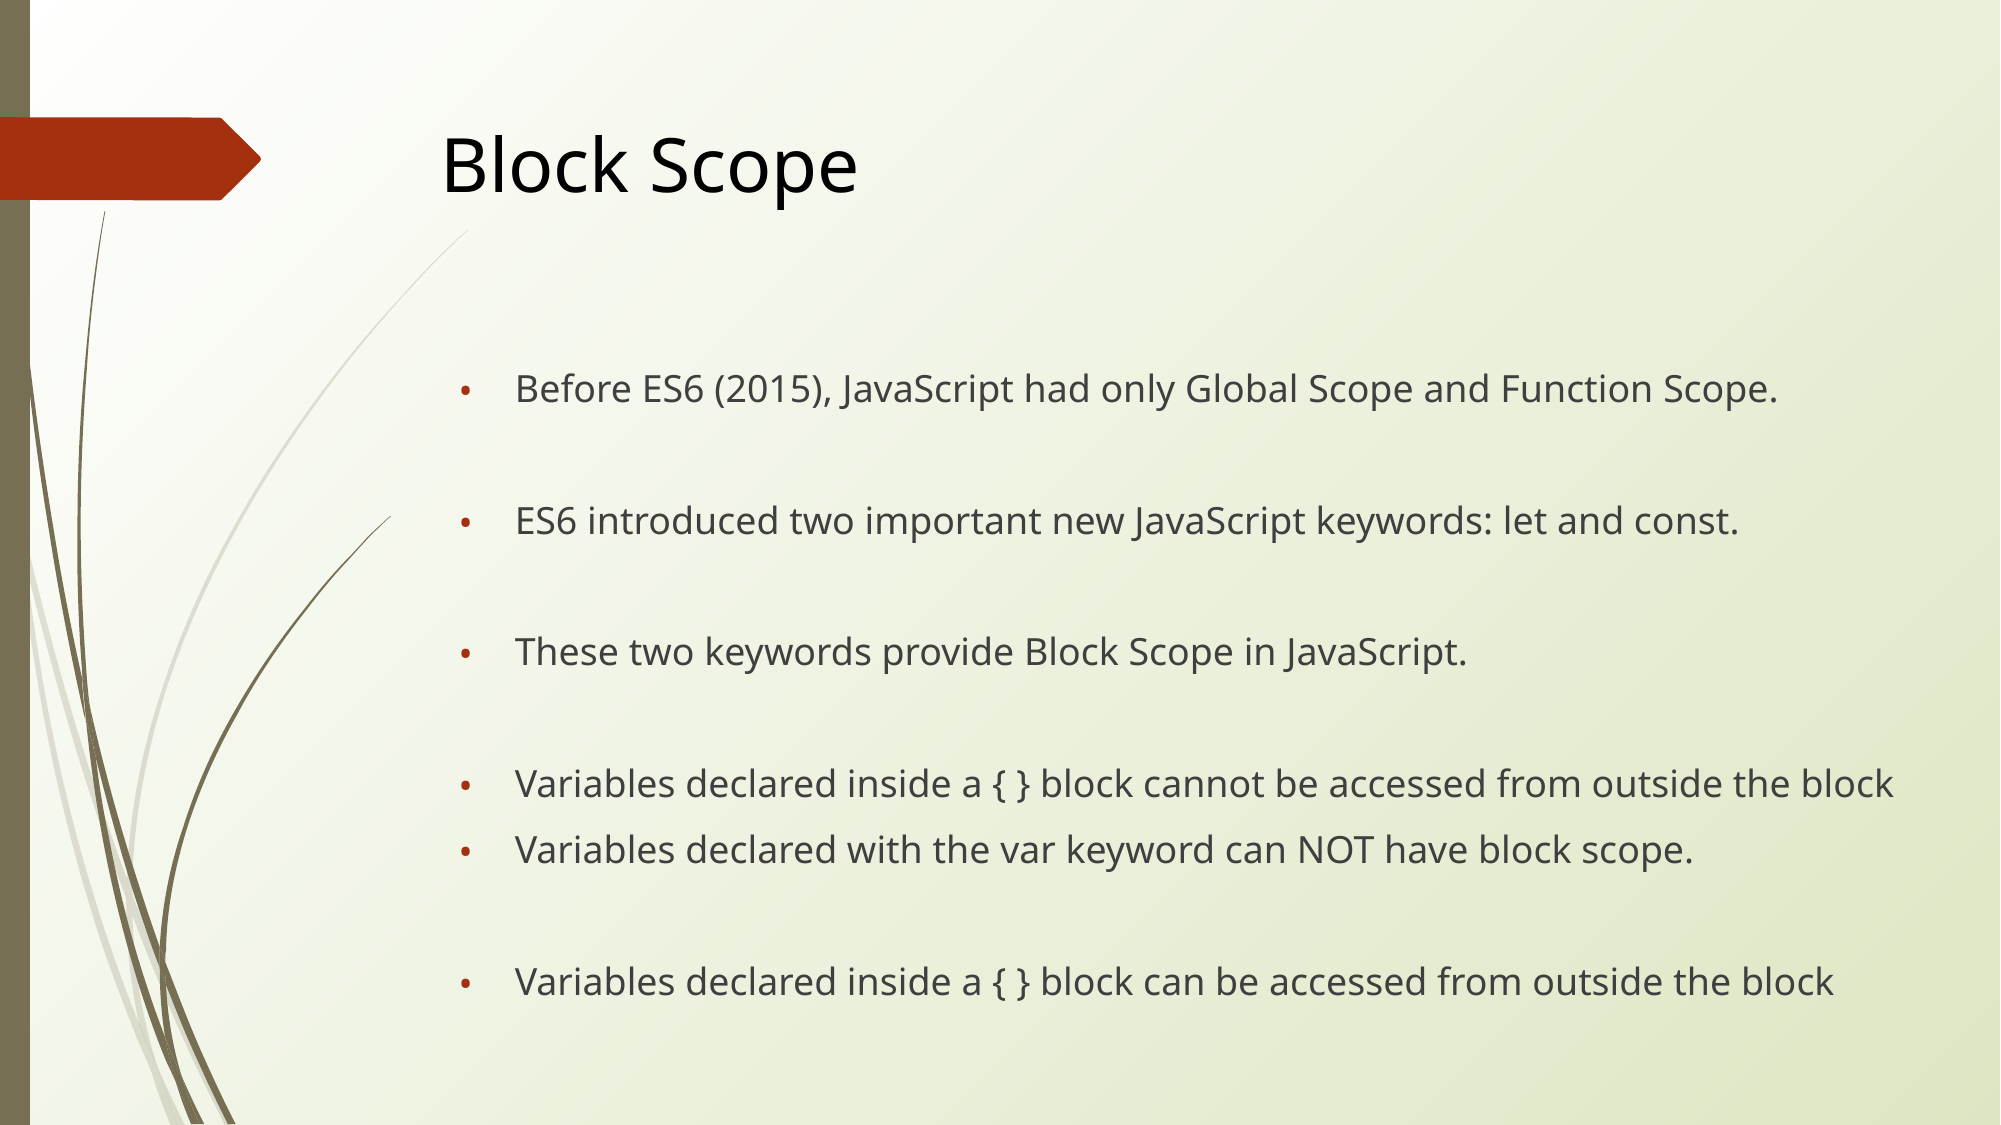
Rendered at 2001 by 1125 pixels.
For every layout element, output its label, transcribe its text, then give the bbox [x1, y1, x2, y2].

list Before ES6 (2015), JavaScript had only Global Scope and Function Scope. ES6 introduced two important new JavaScript keywords: let and const. These two keywords provide Block Scope in JavaScript. Variables declared inside a { } block cannot be accessed from outside the block Variables declared with the var keyword can NOT have block scope. Variables declared inside a { } block can be accessed from outside the block [424, 350, 1942, 1060]
title Block Scope [425, 102, 1888, 313]
